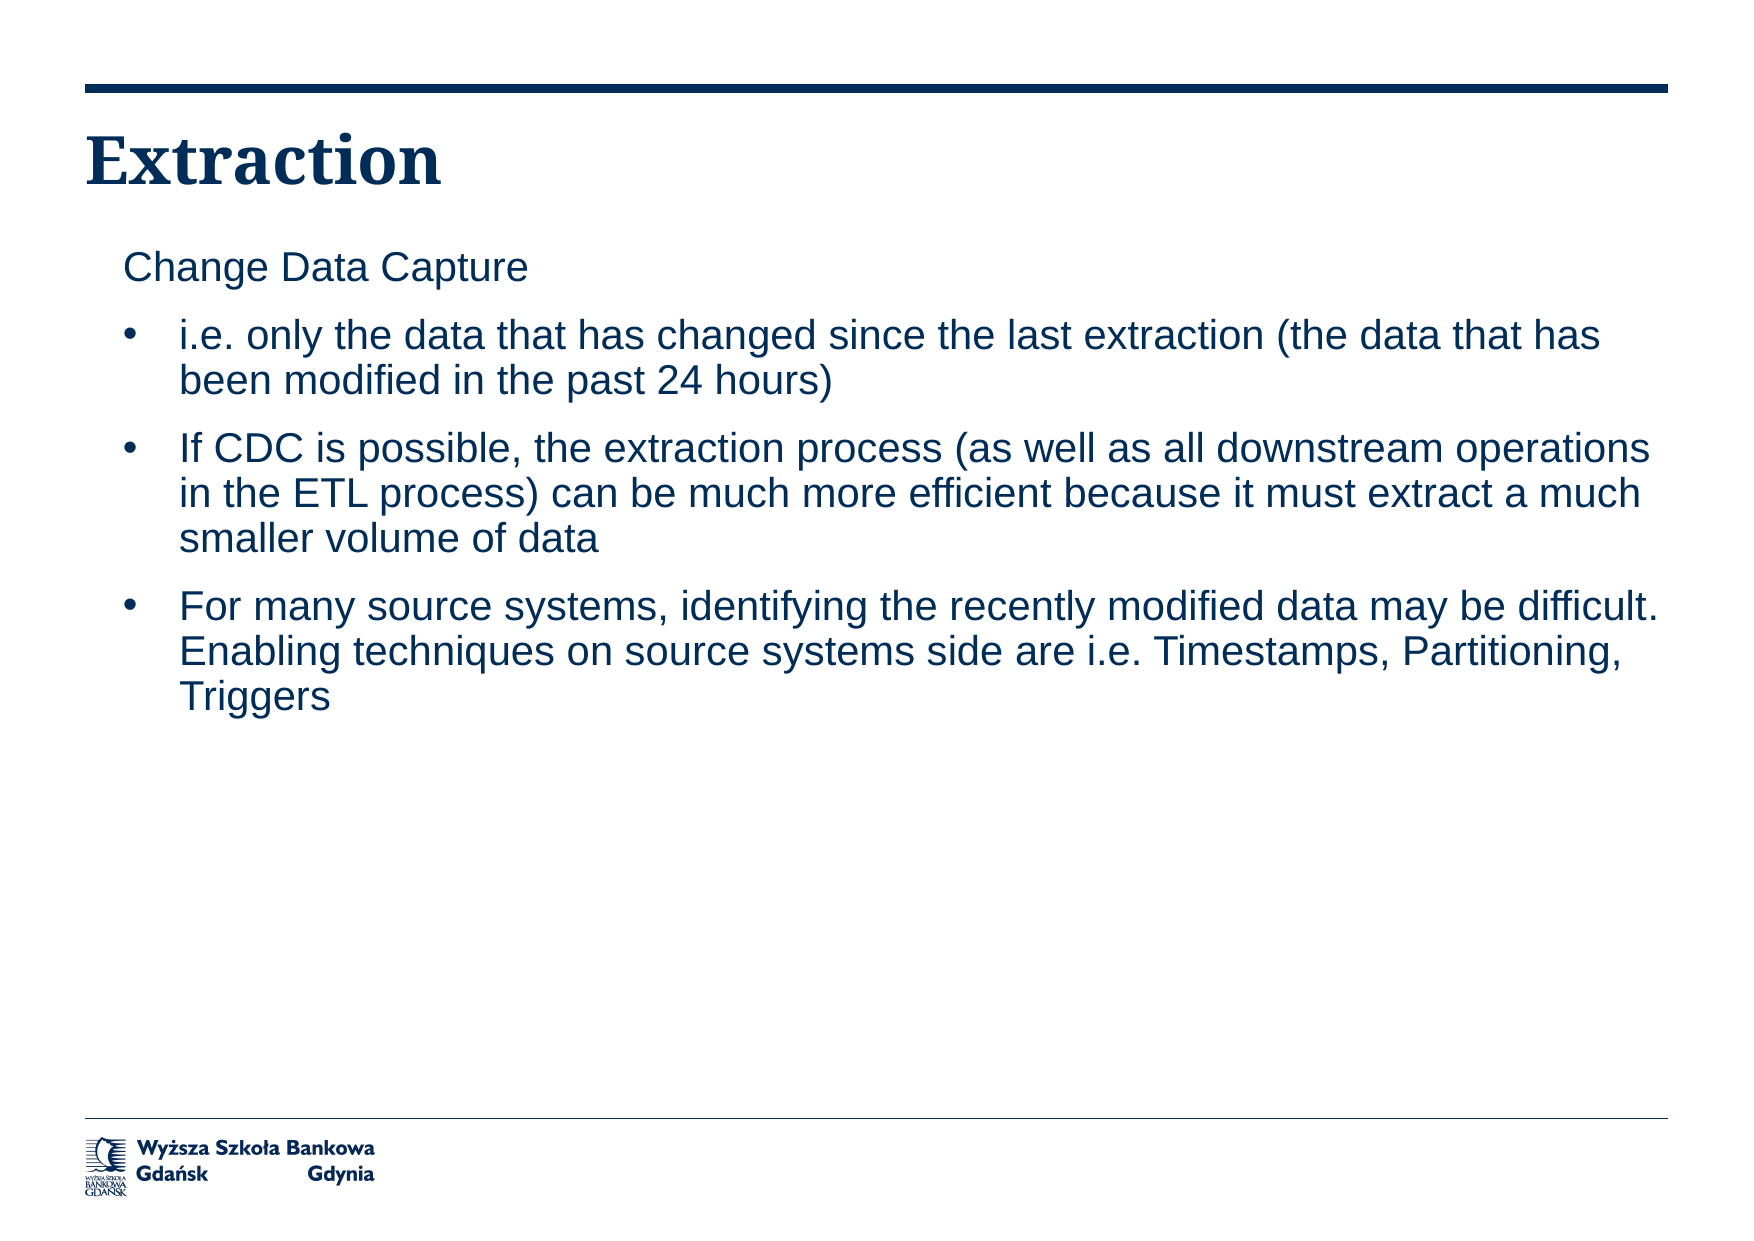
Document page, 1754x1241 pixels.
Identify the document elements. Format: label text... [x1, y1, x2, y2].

picture [85, 1137, 387, 1198]
title Extraction [85, 127, 1669, 200]
list Change Data Capture i.e. only the data that has changed since the last extraction (the data that has been modified in the past 24 hours) If CDC is possible, the extraction process (as well as all downstream operations in the ETL process) can be much more efficient because it must extract a much smaller volume of data For many source systems, identifying the recently modified data may be difficult. Enabling techniques on source systems side are i.e. Timestamps, Partitioning, Triggers [85, 245, 1694, 1029]
